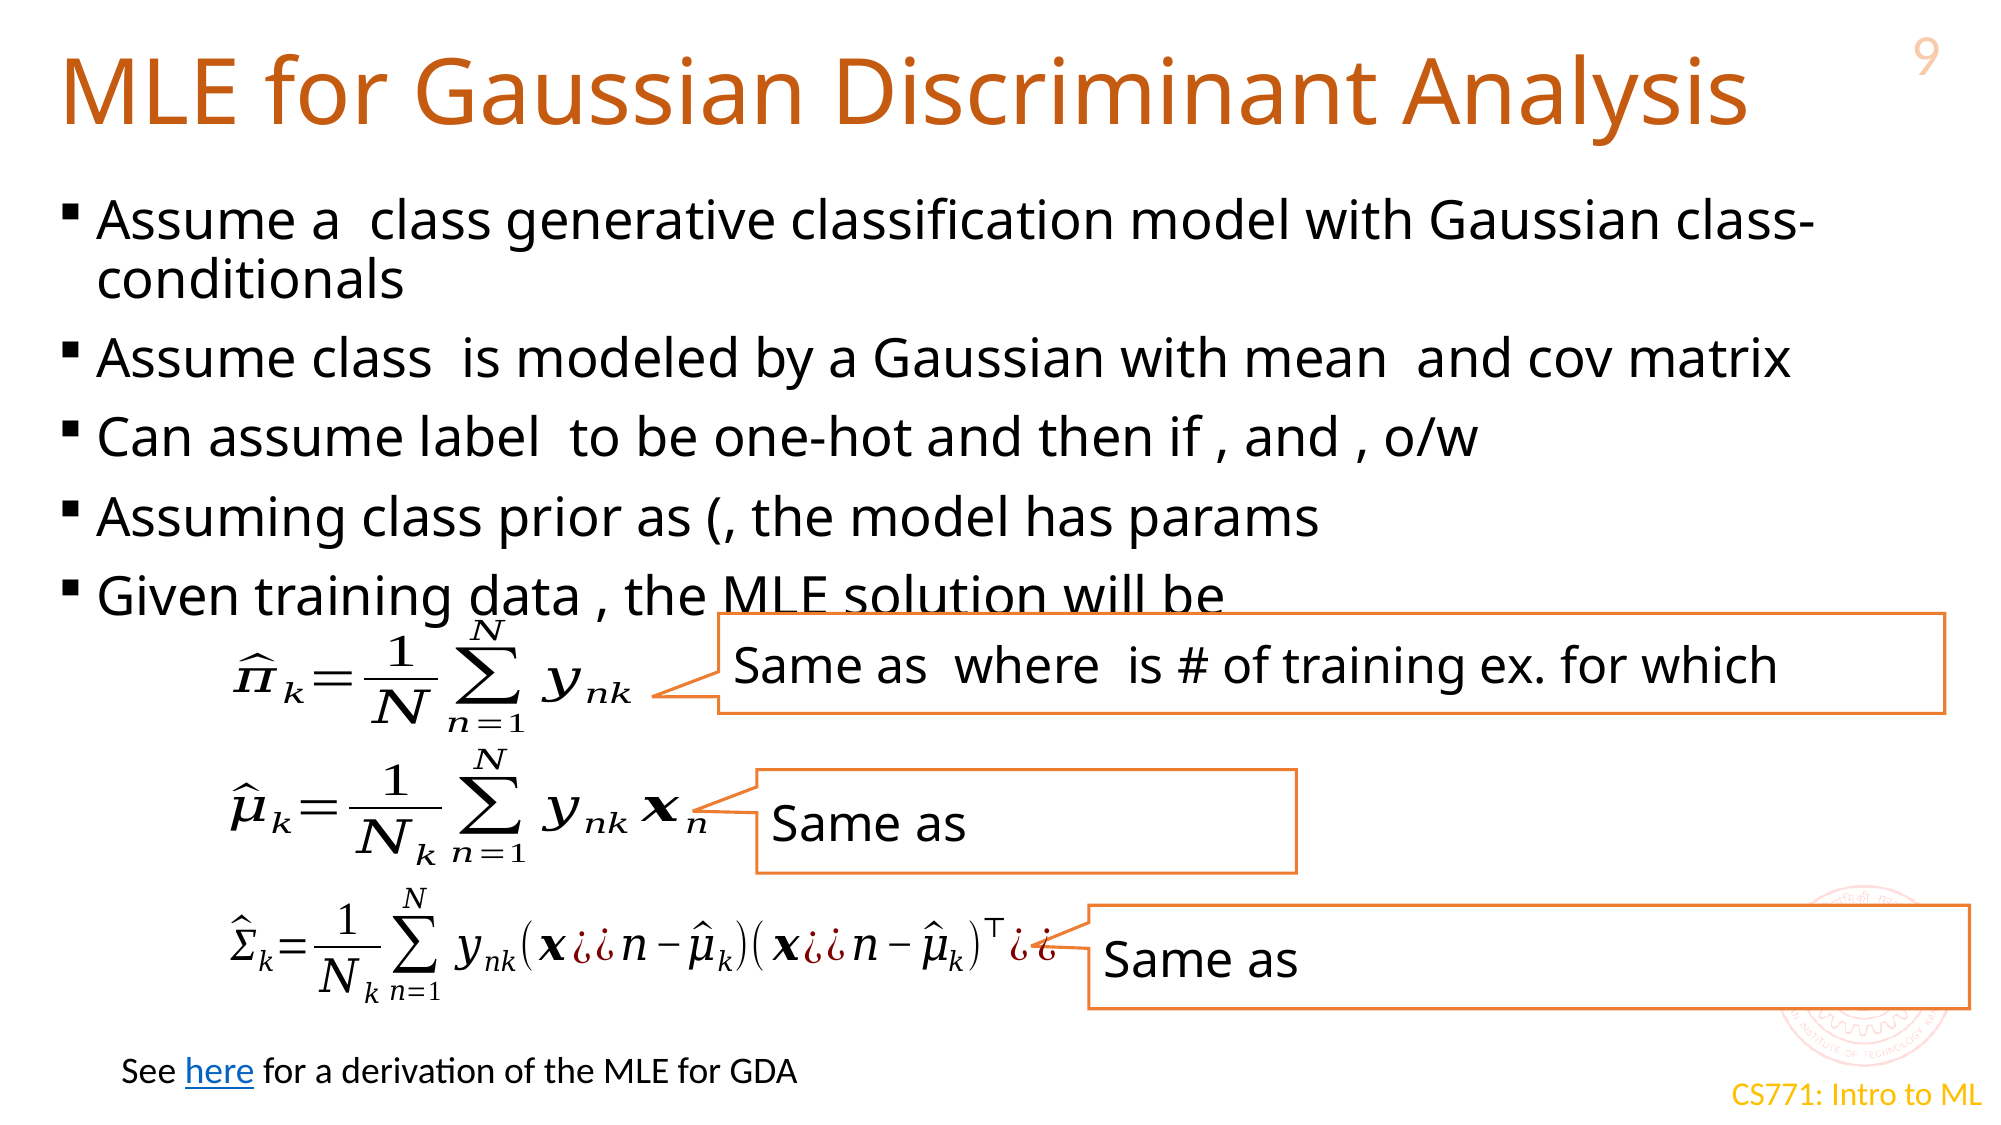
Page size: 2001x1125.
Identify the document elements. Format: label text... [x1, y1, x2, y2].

slide_number 9 [1857, 22, 1957, 83]
title MLE for Gaussian Discriminant Analysis [43, 27, 1970, 163]
text_box See here for a derivation of the MLE for GDA [106, 1039, 822, 1099]
